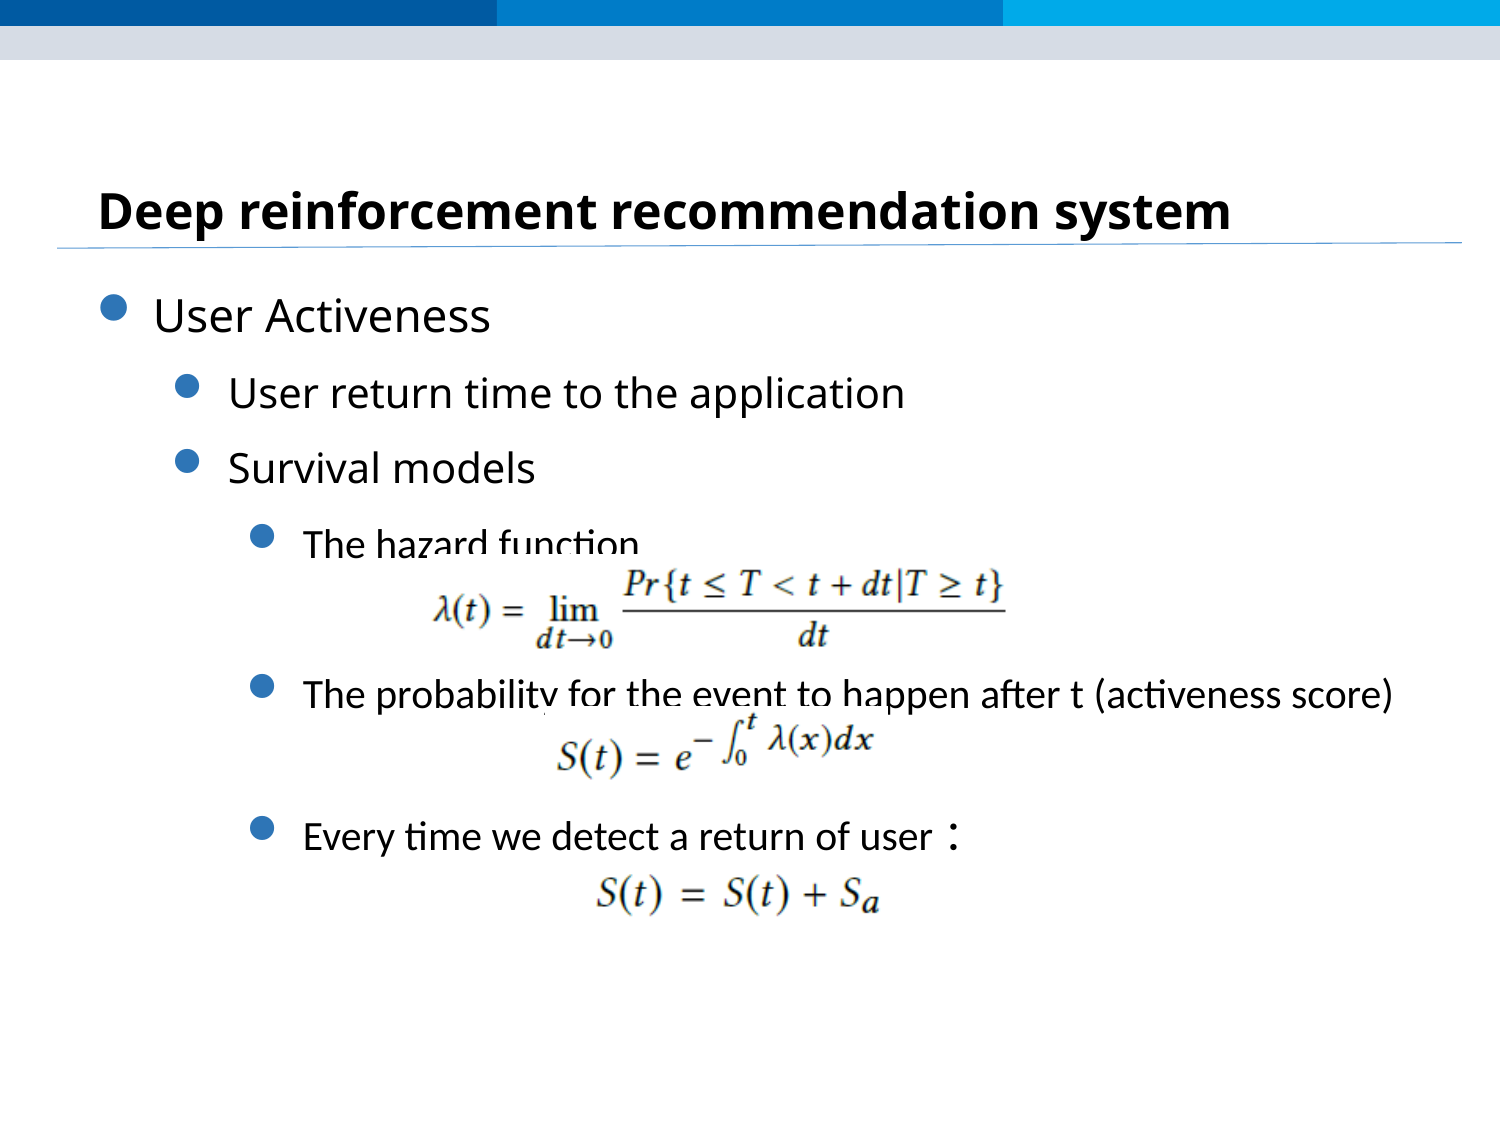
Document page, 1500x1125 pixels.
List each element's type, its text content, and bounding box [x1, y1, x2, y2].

text_box Deep reinforcement recommendation system [82, 111, 1277, 242]
picture [595, 865, 882, 918]
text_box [57, 242, 1462, 249]
text_box User Activeness User return time to the application Survival models The hazard function The probability for the event to happen after t (activeness score) Every time we detect a return of user： [81, 251, 1500, 1125]
picture [427, 554, 1015, 656]
picture [545, 706, 888, 786]
